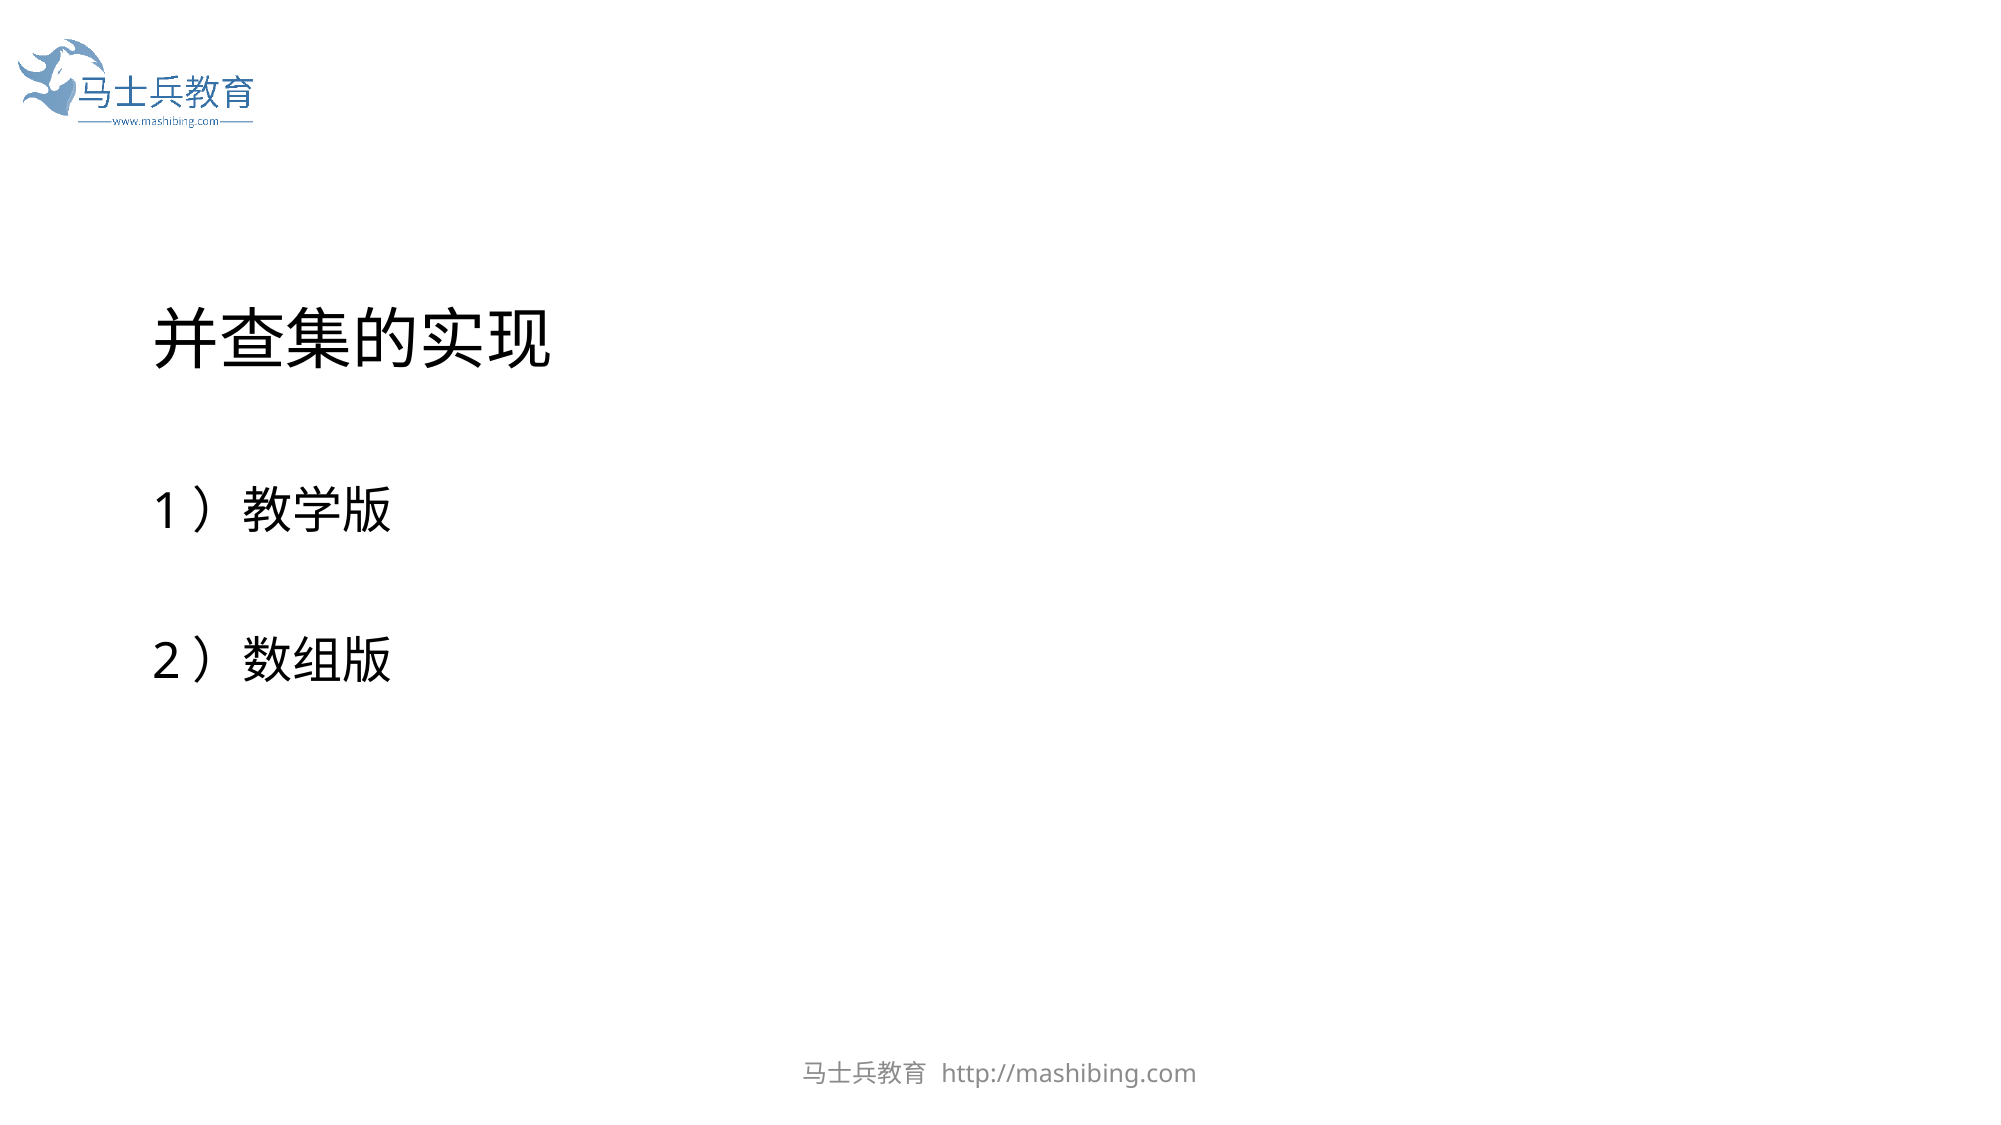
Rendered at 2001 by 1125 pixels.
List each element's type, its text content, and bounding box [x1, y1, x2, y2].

picture [7, 5, 276, 177]
footer 马士兵教育 http://mashibing.com [662, 1042, 1338, 1103]
list 1）教学版 2）数组版 [137, 477, 1863, 960]
title 并查集的实现 [137, 205, 1863, 477]
